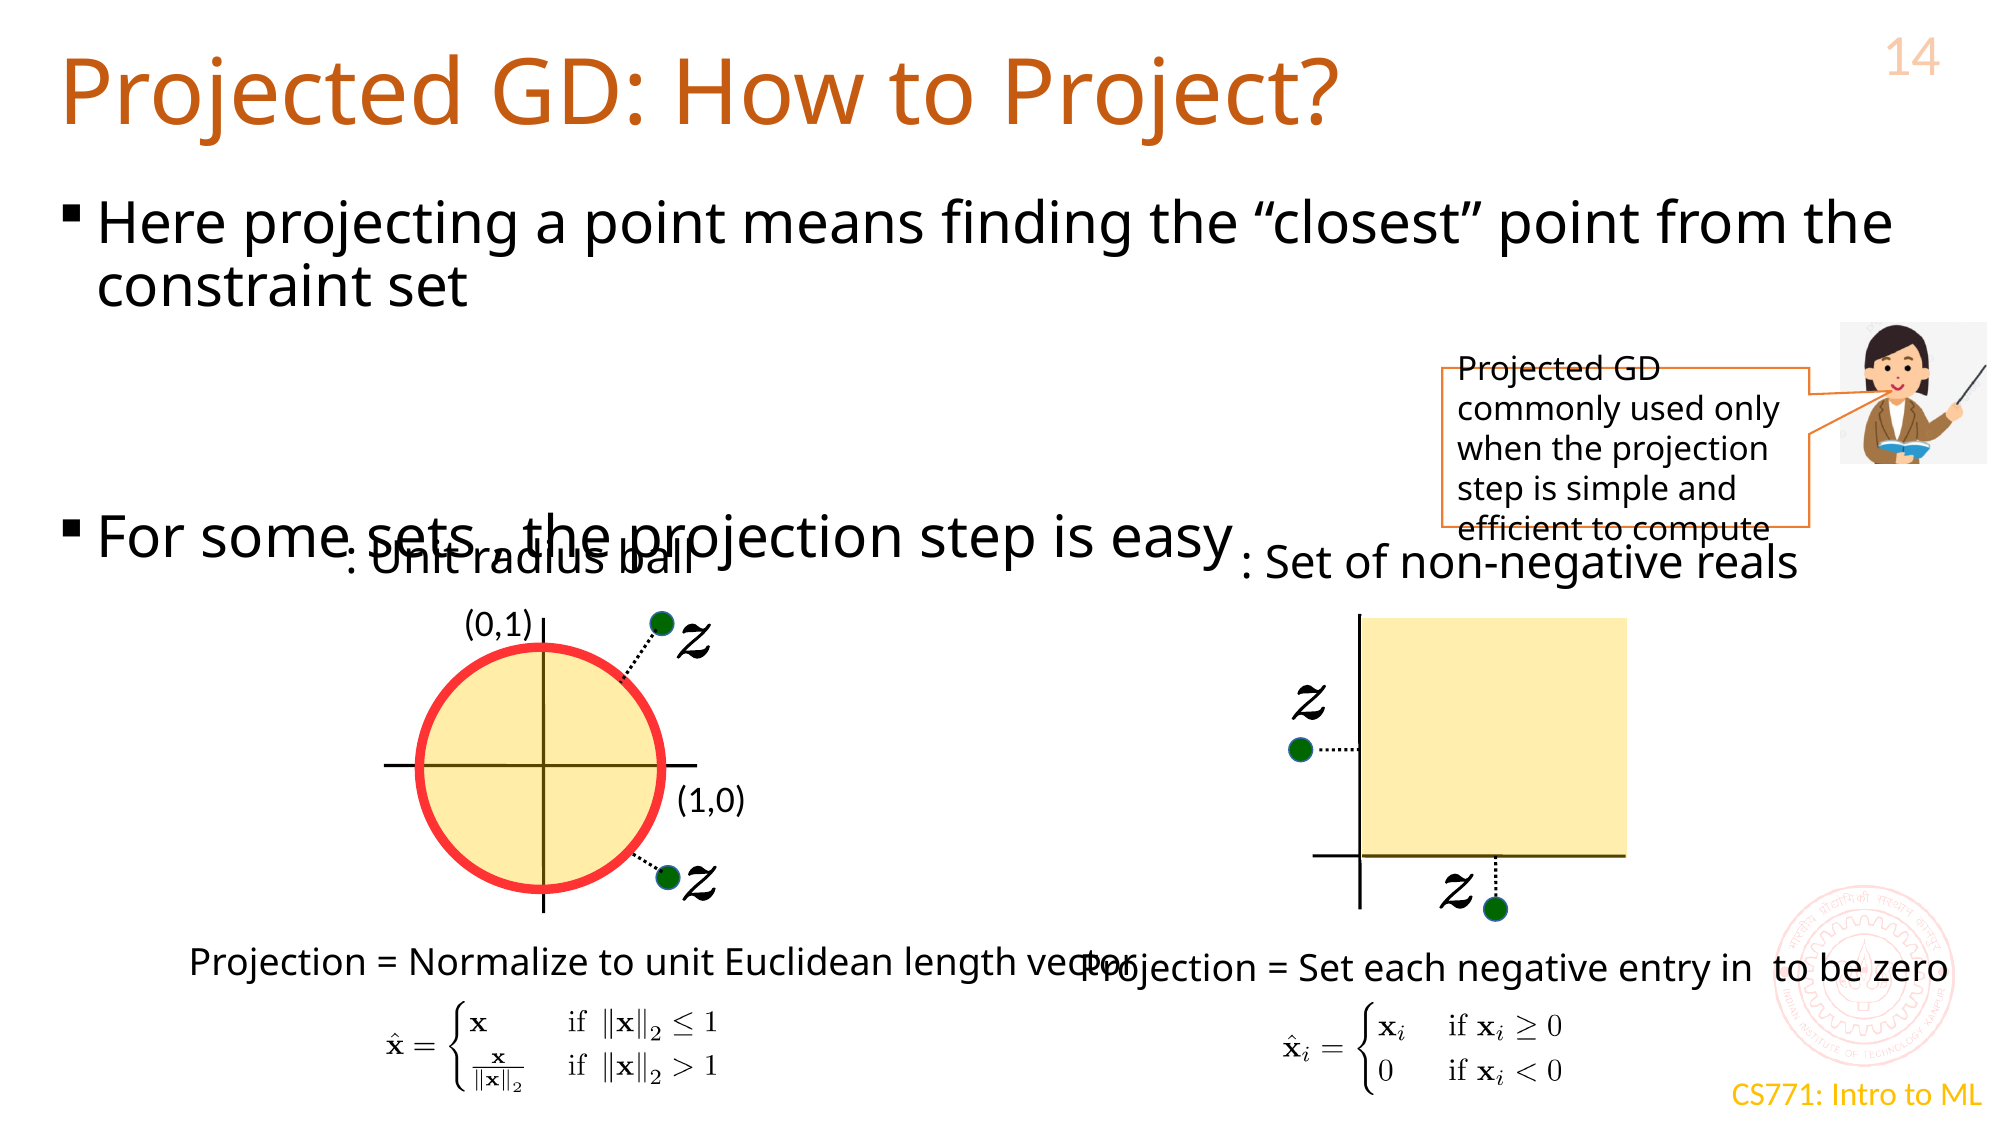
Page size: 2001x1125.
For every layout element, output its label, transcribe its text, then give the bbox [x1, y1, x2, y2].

picture [1840, 322, 1987, 464]
text_box [1361, 616, 1628, 860]
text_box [1288, 684, 1331, 720]
title Projected GD: How to Project? [43, 27, 1970, 163]
slide_number 14 [1857, 22, 1957, 83]
picture [1283, 1002, 1561, 1095]
text_box Projection = Normalize to unit Euclidean length vector [152, 927, 1000, 991]
text_box Projected GD commonly used only when the projection step is simple and efficient to compute [1441, 366, 1840, 528]
text_box [1288, 737, 1313, 762]
text_box (0,1) [448, 589, 556, 647]
text_box (1,0) [661, 765, 769, 823]
text_box [419, 647, 662, 890]
text_box [656, 865, 679, 890]
picture [386, 1001, 716, 1093]
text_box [1436, 873, 1478, 909]
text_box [679, 865, 721, 901]
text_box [673, 623, 716, 659]
text_box [650, 611, 674, 636]
text_box [1483, 897, 1508, 922]
